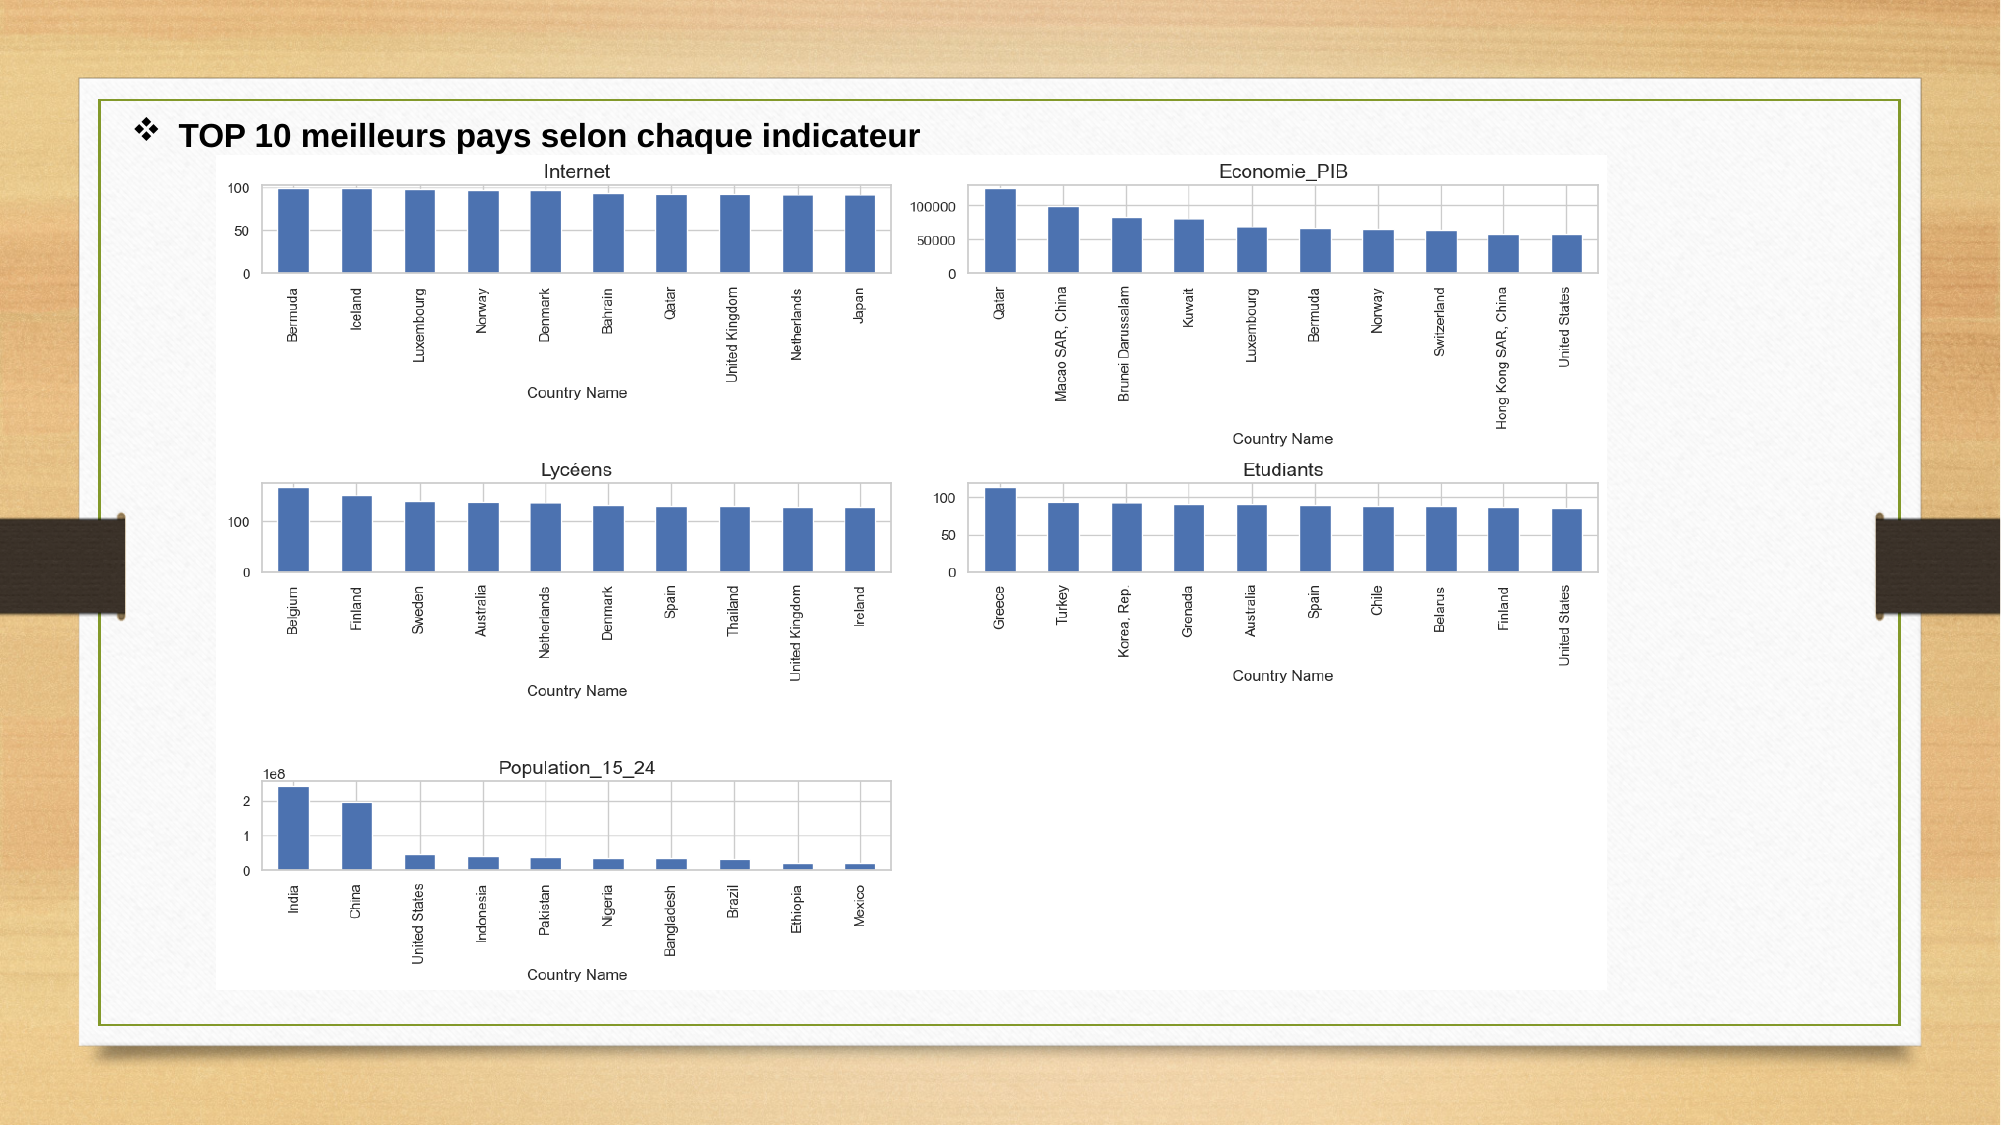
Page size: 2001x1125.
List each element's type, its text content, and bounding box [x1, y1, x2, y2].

text_box TOP 10 meilleurs pays selon chaque indicateur [116, 106, 1120, 162]
picture [0, 0, 2001, 1125]
